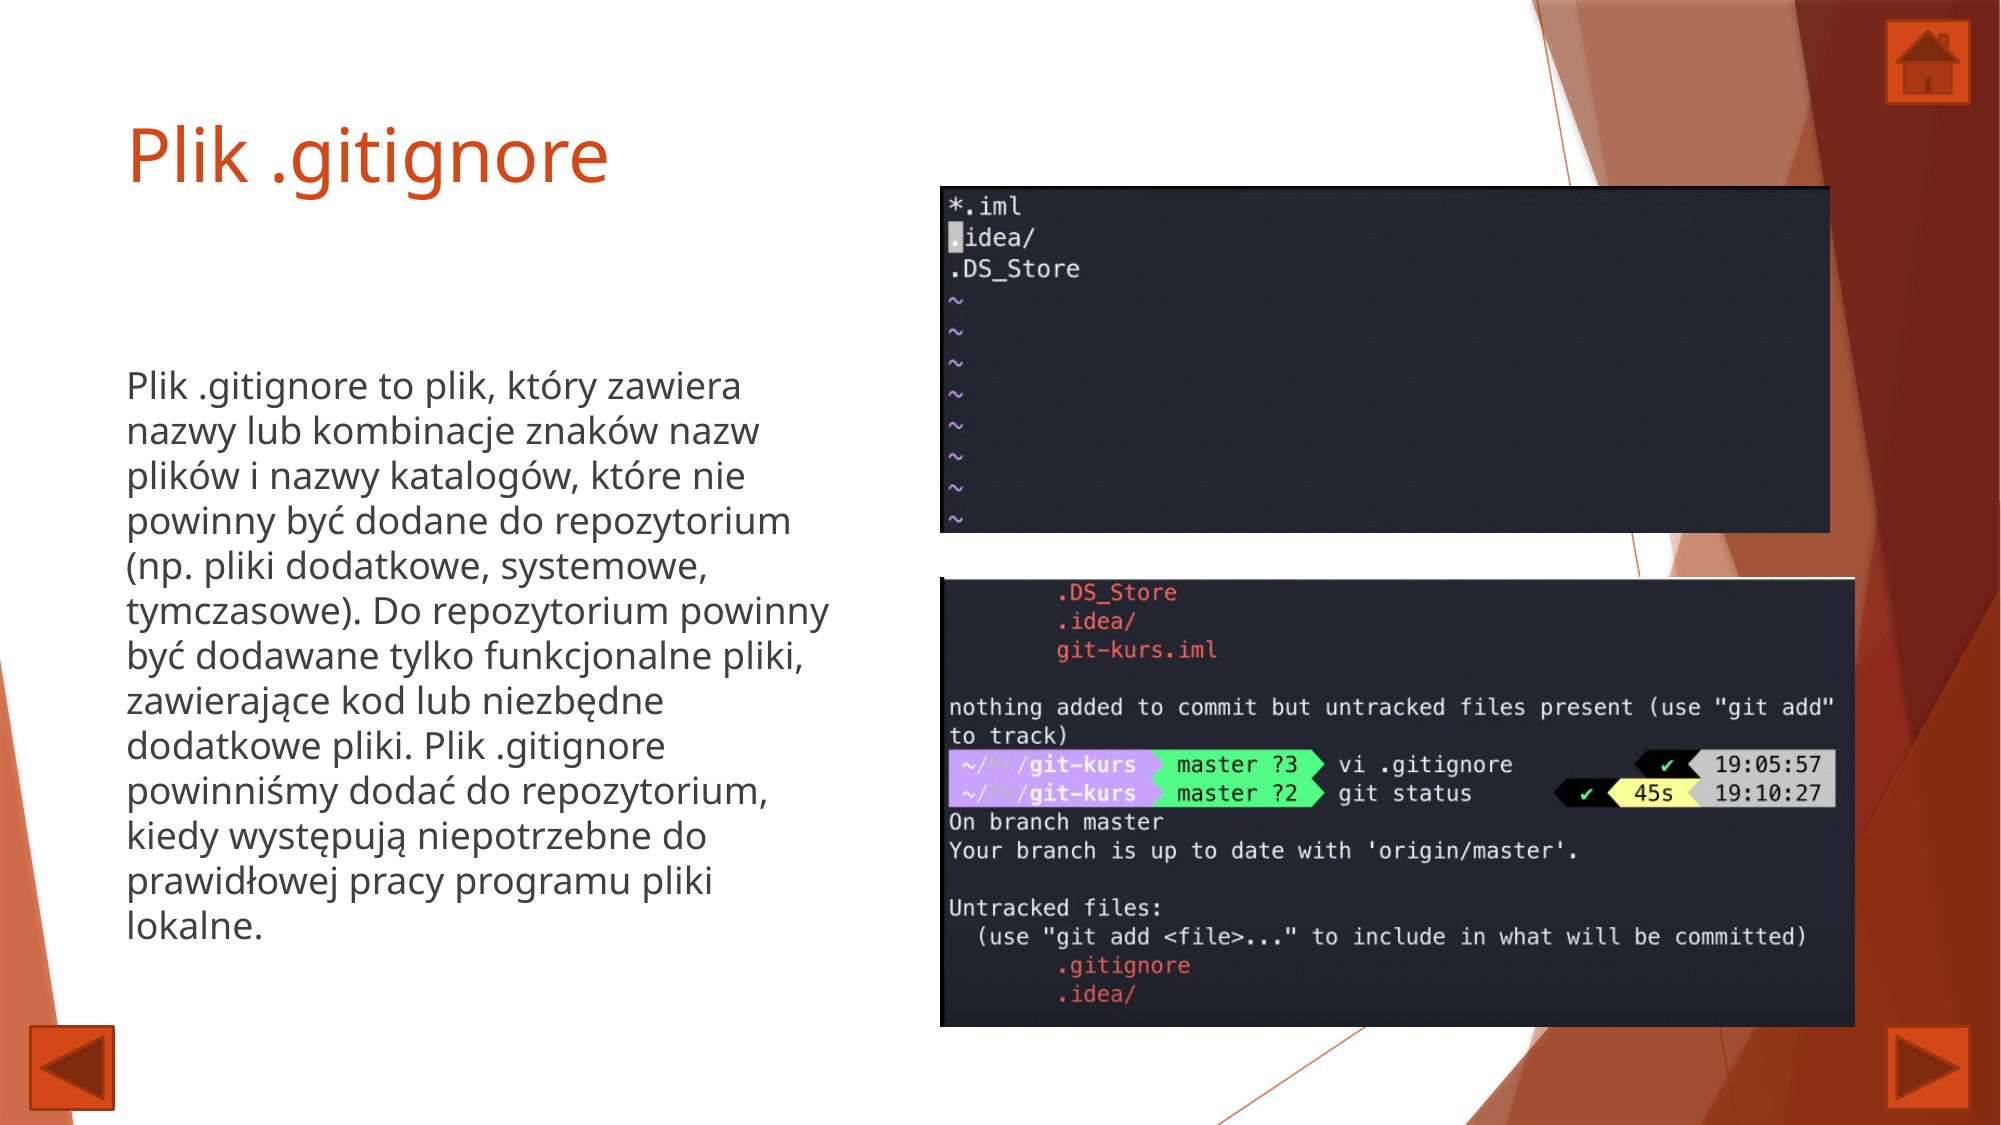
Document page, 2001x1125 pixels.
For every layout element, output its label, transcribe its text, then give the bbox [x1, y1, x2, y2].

text_box [1885, 1025, 1971, 1111]
text_box [1885, 19, 1971, 105]
title Plik .gitignore [111, 99, 1522, 317]
list Plik .gitignore to plik, który zawiera nazwy lub kombinacje znaków nazw plików i nazwy katalogów, które nie powinny być dodane do repozytorium (np. pliki dodatkowe, systemowe, tymczasowe). Do repozytorium powinny być dodawane tylko funkcjonalne pliki, zawierające kod lub niezbędne dodatkowe pliki. Plik .gitignore powinniśmy dodać do repozytorium, kiedy występują niepotrzebne do prawidłowej pracy programu pliki lokalne. [111, 354, 861, 992]
text_box [29, 1025, 115, 1111]
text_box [939, 185, 1831, 534]
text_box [939, 576, 1856, 1028]
